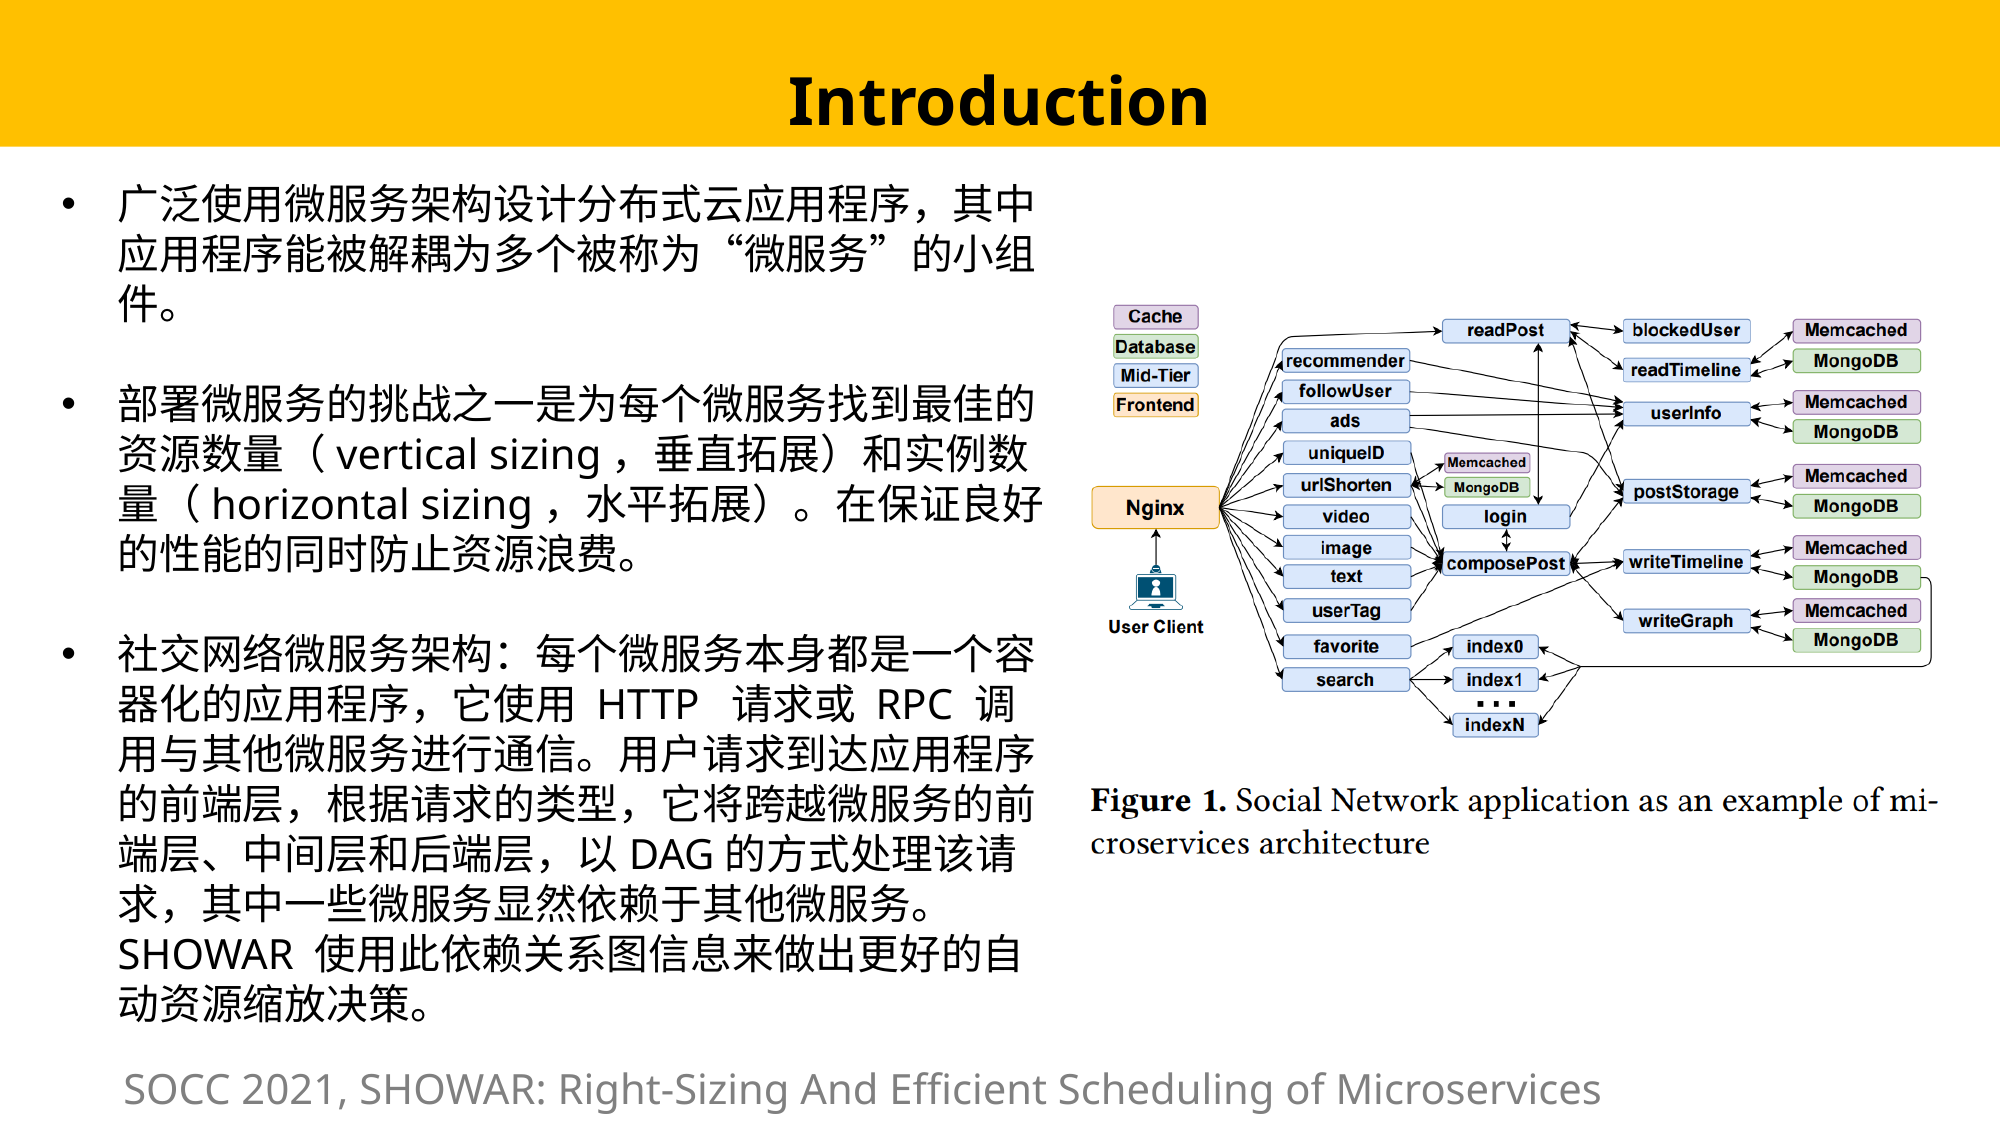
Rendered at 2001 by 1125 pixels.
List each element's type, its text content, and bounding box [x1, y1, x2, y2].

picture [1045, 275, 1970, 865]
text_box SOCC 2021, SHOWAR: Right-Sizing And Efficient Scheduling of Microservices [108, 1055, 1933, 1121]
text_box 广泛使用微服务架构设计分布式云应用程序，其中应用程序能被解耦为多个被称为“微服务”的小组件。 部署微服务的挑战之一是为每个微服务找到最佳的资源数量（vertical sizing，垂直拓展）和实例数量（horizontal sizing，水平拓展）。在保证良好的性能的同时防止资源浪费。 社交网络微服务架构：每个微服务本身都是一个容器化的应用程序，它使用 HTTP 请求或 RPC 调用与其他微服务进行通信。用户请求到达应用程序的前端层，根据请求的类型，它将跨越微服务的前端层、中间层和后端层，以DAG的方式处理该请求，其中一些微服务显然依赖于其他微服务。 SHOWAR 使用此依赖关系图信息来做出更好的自动资源缩放决策。 [46, 170, 1070, 1036]
title Introduction [0, 0, 2000, 147]
